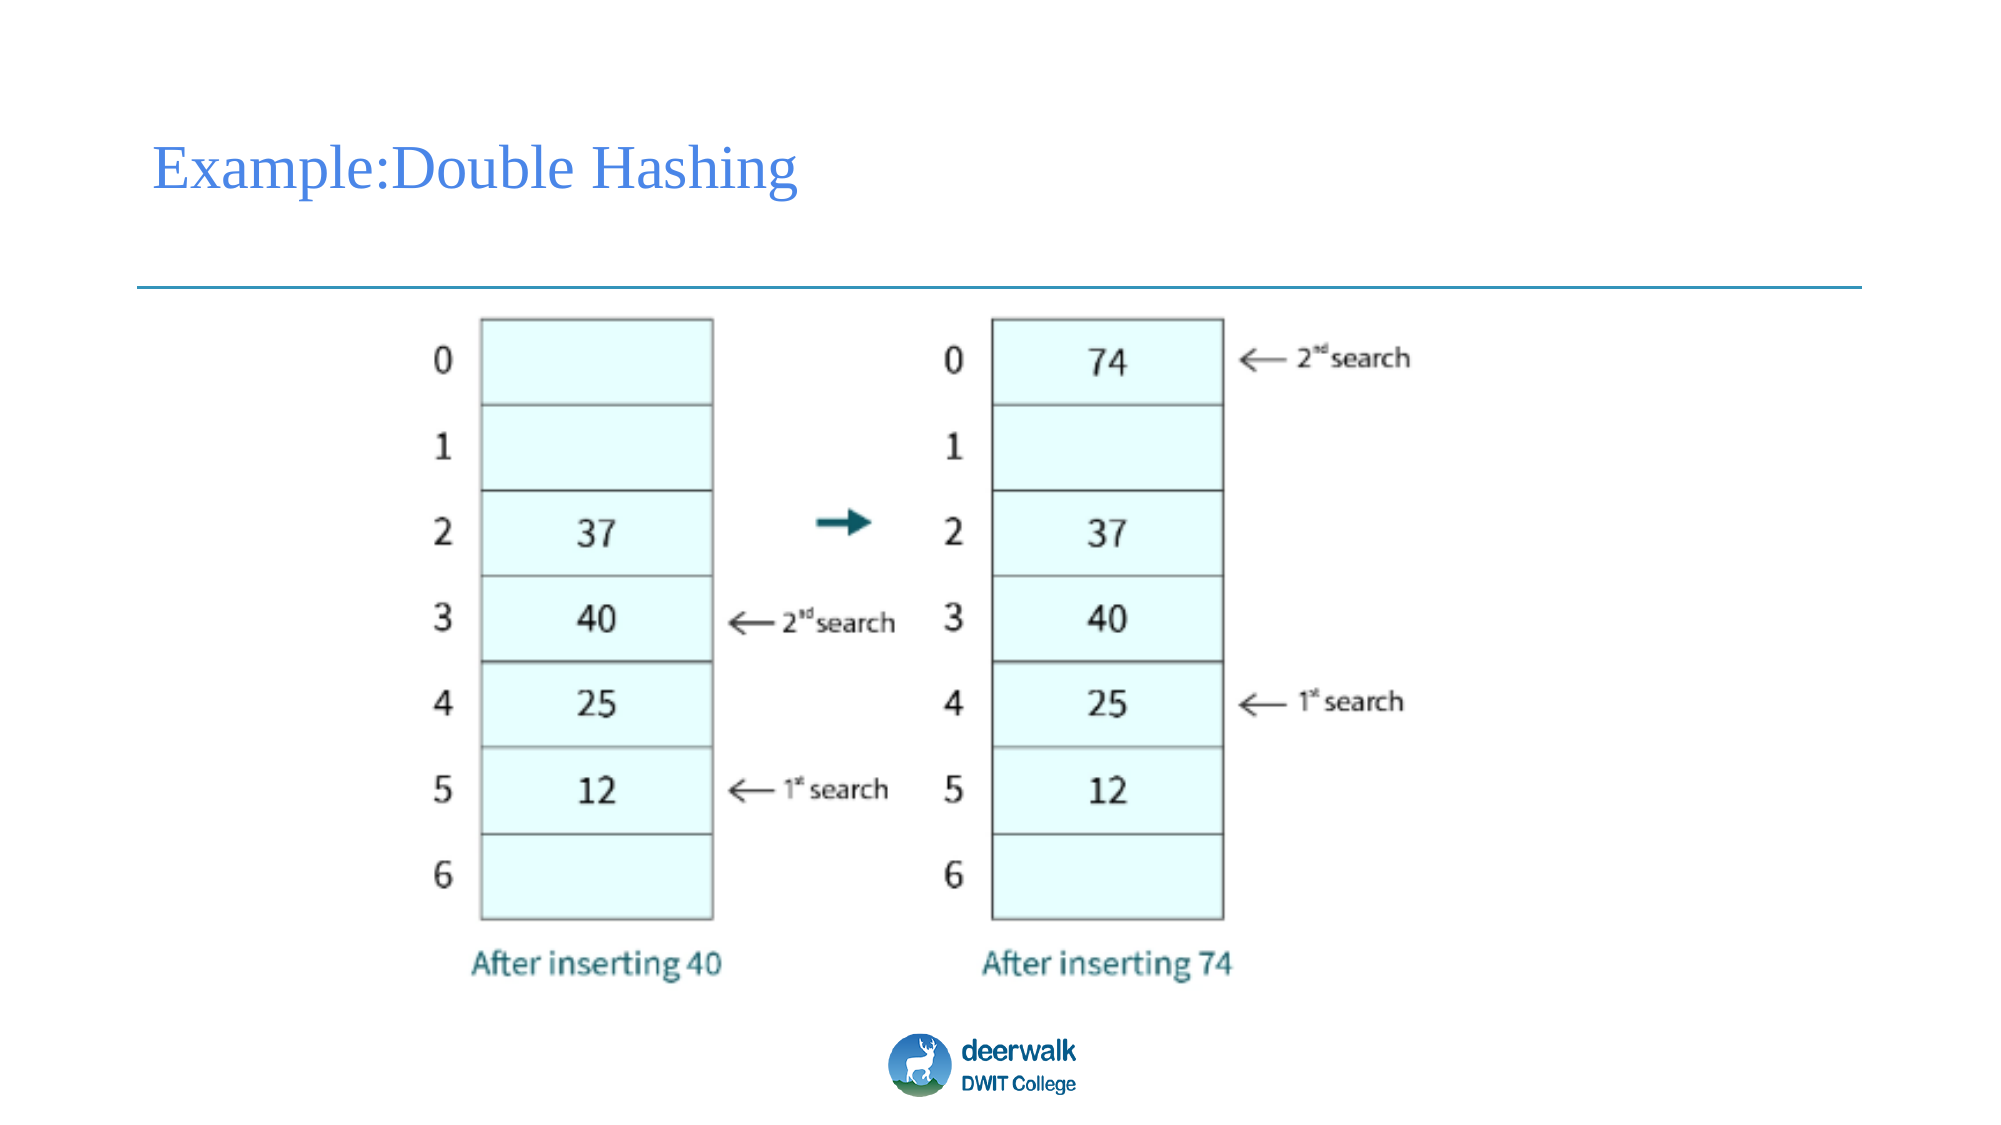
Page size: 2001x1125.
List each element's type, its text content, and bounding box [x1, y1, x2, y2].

picture [873, 1013, 1103, 1120]
picture [403, 293, 1470, 1010]
title Example:Double Hashing [137, 59, 1863, 278]
